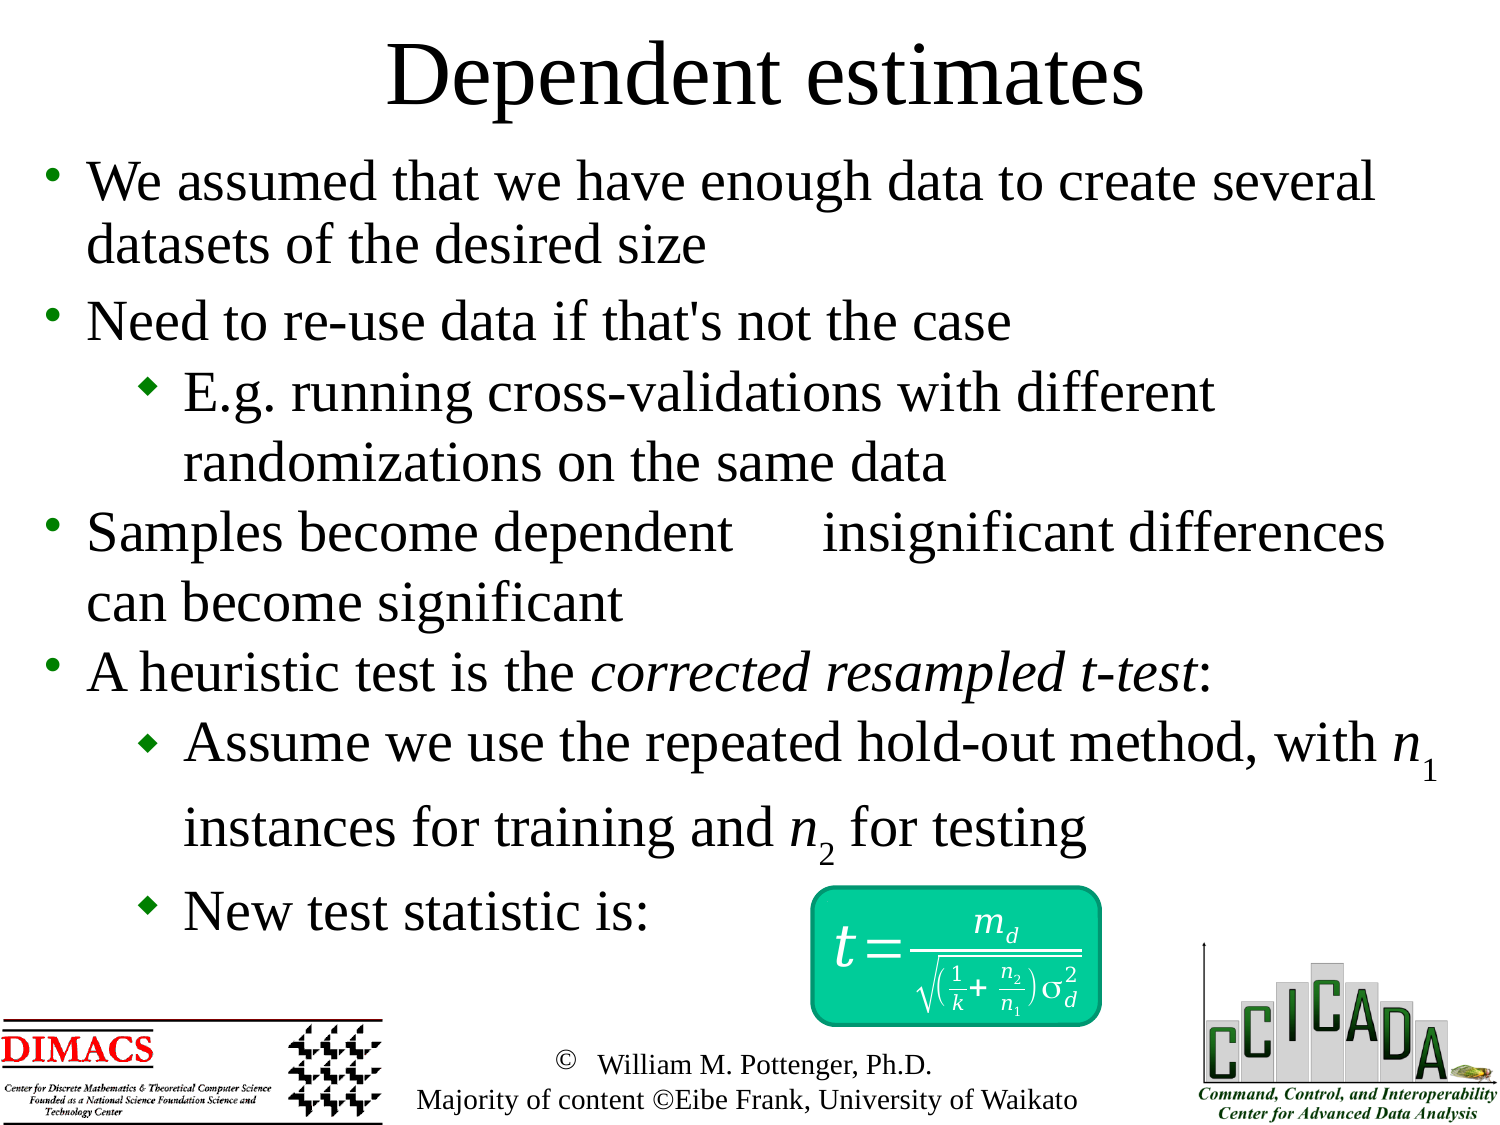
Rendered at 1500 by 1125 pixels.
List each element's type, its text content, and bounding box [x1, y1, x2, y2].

picture [0, 1019, 388, 1125]
picture [1196, 939, 1500, 1125]
title Dependent estimates [0, 0, 1500, 148]
text_box We assumed that we have enough data to create several datasets of the desired size Need to re-use data if that's not the case E.g. running cross-validations with different randomizations on the same data Samples become dependent  insignificant differences can become significant A heuristic test is the corrected resampled t-test: Assume we use the repeated hold-out method, with n1 instances for training and n2 for testing New test statistic is: [29, 136, 1477, 941]
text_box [812, 887, 1101, 1026]
footer William M. Pottenger, Ph.D. Majority of content ©Eibe Frank, University of Waikato [337, 1037, 1150, 1088]
